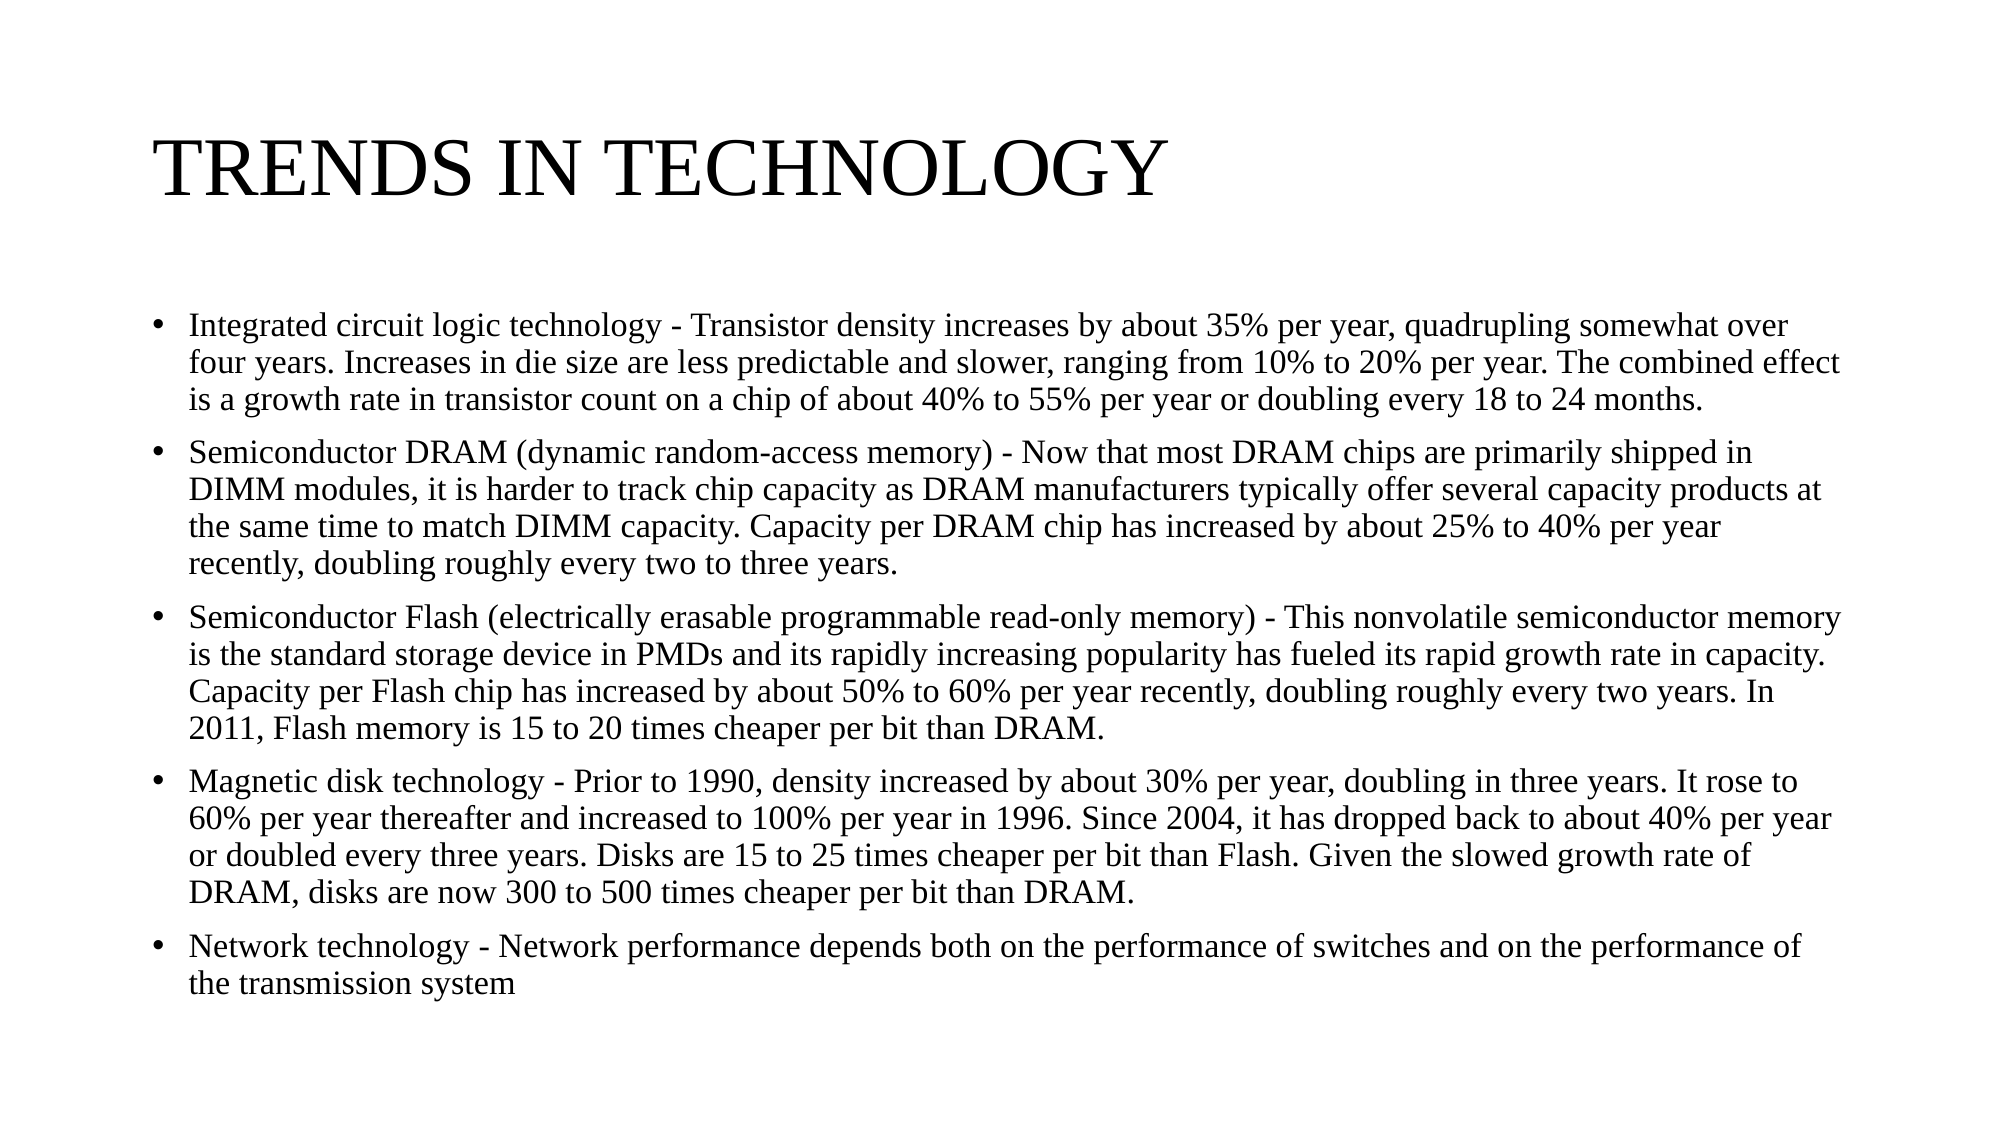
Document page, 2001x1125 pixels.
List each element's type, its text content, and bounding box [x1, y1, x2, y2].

list Integrated circuit logic technology - Transistor density increases by about 35% per year, quadrupling somewhat over four years. Increases in die size are less predictable and slower, ranging from 10% to 20% per year. The combined effect is a growth rate in transistor count on a chip of about 40% to 55% per year or doubling every 18 to 24 months. Semiconductor DRAM (dynamic random-access memory) - Now that most DRAM chips are primarily shipped in DIMM modules, it is harder to track chip capacity as DRAM manufacturers typically offer several capacity products at the same time to match DIMM capacity. Capacity per DRAM chip has increased by about 25% to 40% per year recently, doubling roughly every two to three years. Semiconductor Flash (electrically erasable programmable read-only memory) - This nonvolatile semiconductor memory is the standard storage device in PMDs and its rapidly increasing popularity has fueled its rapid growth rate in capacity. Capacity per Flash chip has increased by about 50% to 60% per year recently, doubling roughly every two years. In 2011, Flash memory is 15 to 20 times cheaper per bit than DRAM. Magnetic disk technology - Prior to 1990, density increased by about 30% per year, doubling in three years. It rose to 60% per year thereafter and increased to 100% per year in 1996. Since 2004, it has dropped back to about 40% per year or doubled every three years. Disks are 15 to 25 times cheaper per bit than Flash. Given the slowed growth rate of DRAM, disks are now 300 to 500 times cheaper per bit than DRAM. Network technology - Network performance depends both on the performance of switches and on the performance of the transmission system [137, 299, 1863, 1014]
title TRENDS IN TECHNOLOGY [137, 59, 1863, 278]
